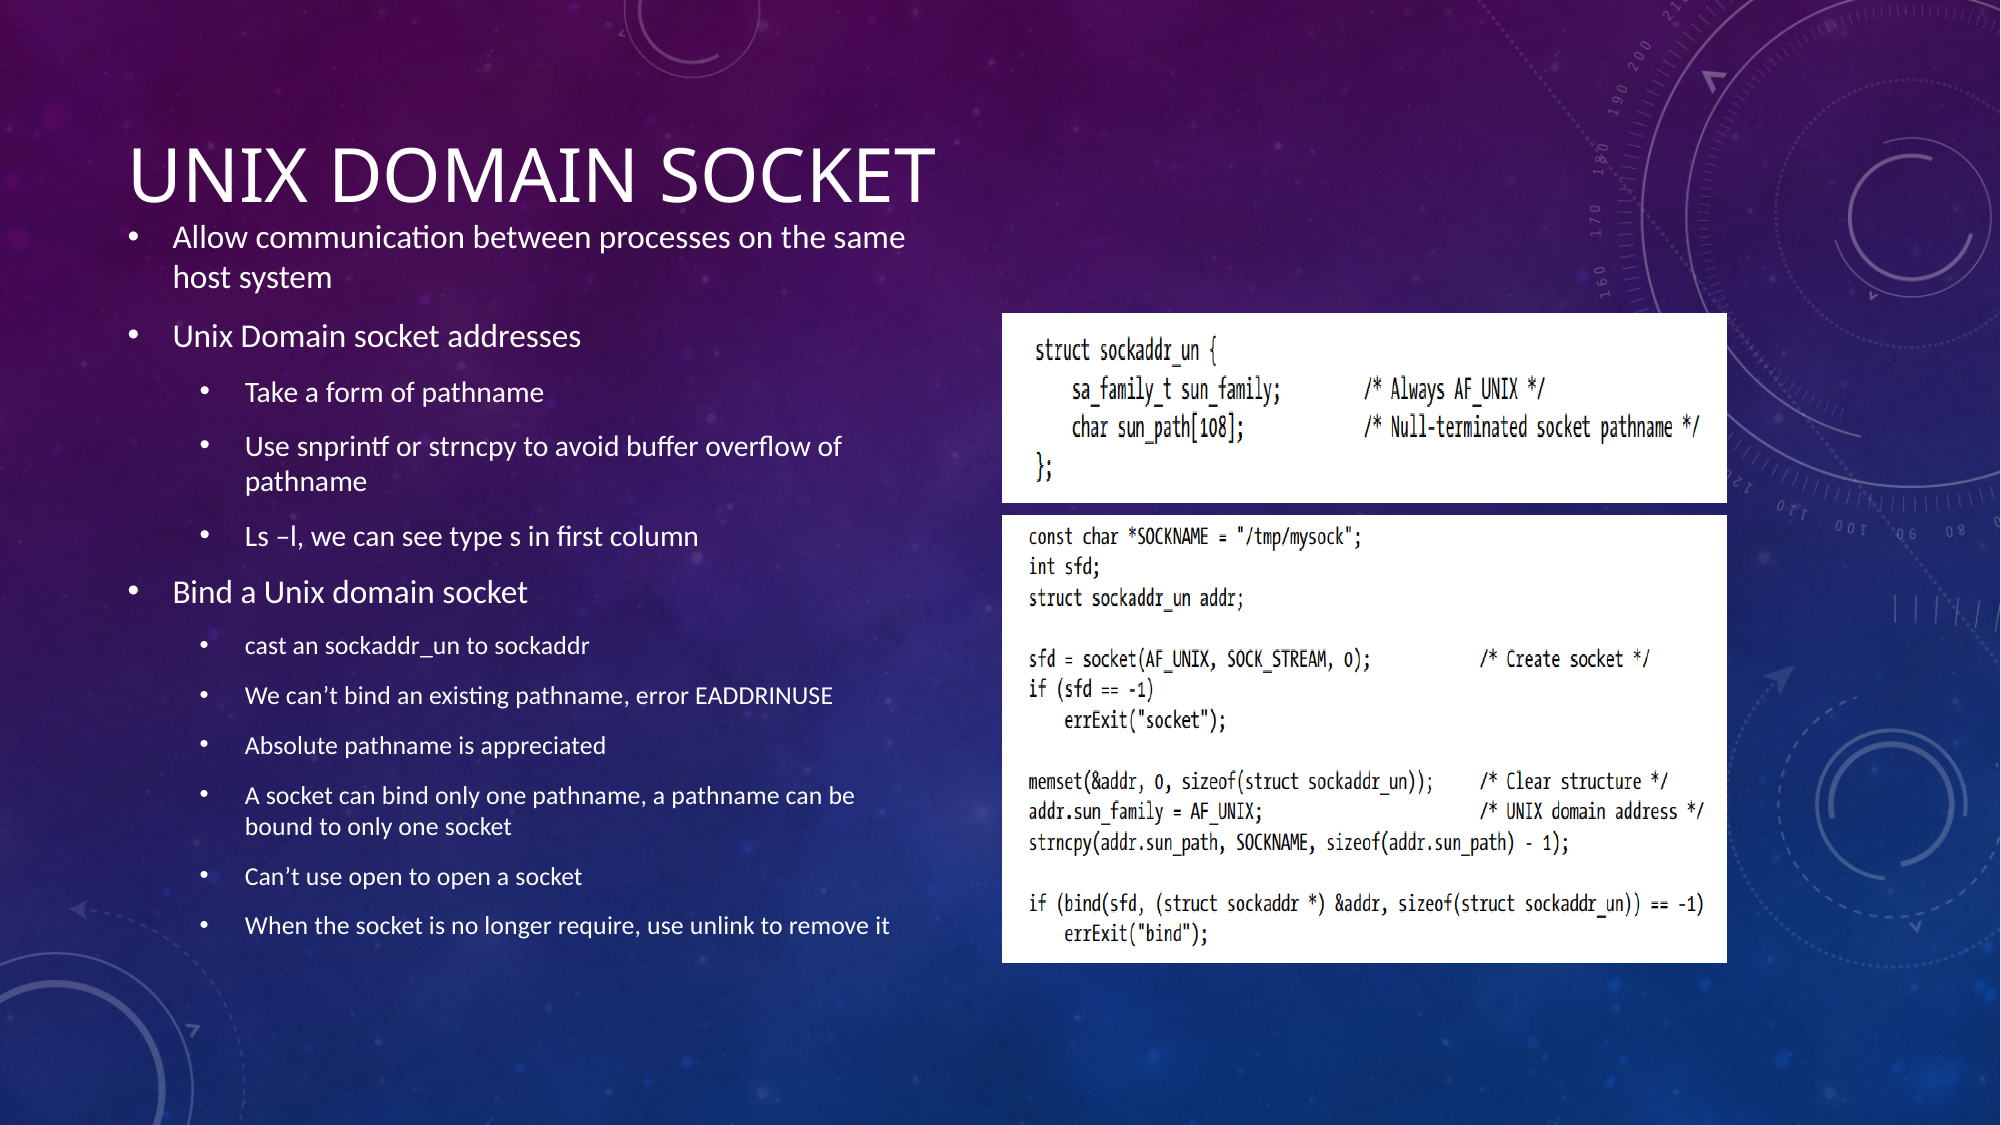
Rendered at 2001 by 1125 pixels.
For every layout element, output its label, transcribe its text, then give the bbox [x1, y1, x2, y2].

title Unix domain socket [112, 99, 1775, 245]
picture [0, 0, 2001, 1125]
list Allow communication between processes on the same host system Unix Domain socket addresses Take a form of pathname Use snprintf or strncpy to avoid buffer overflow of pathname Ls –l, we can see type s in first column Bind a Unix domain socket cast an sockaddr_un to sockaddr We can’t bind an existing pathname, error EADDRINUSE Absolute pathname is appreciated A socket can bind only one pathname, a pathname can be bound to only one socket Can’t use open to open a socket When the socket is no longer require, use unlink to remove it [112, 205, 932, 950]
